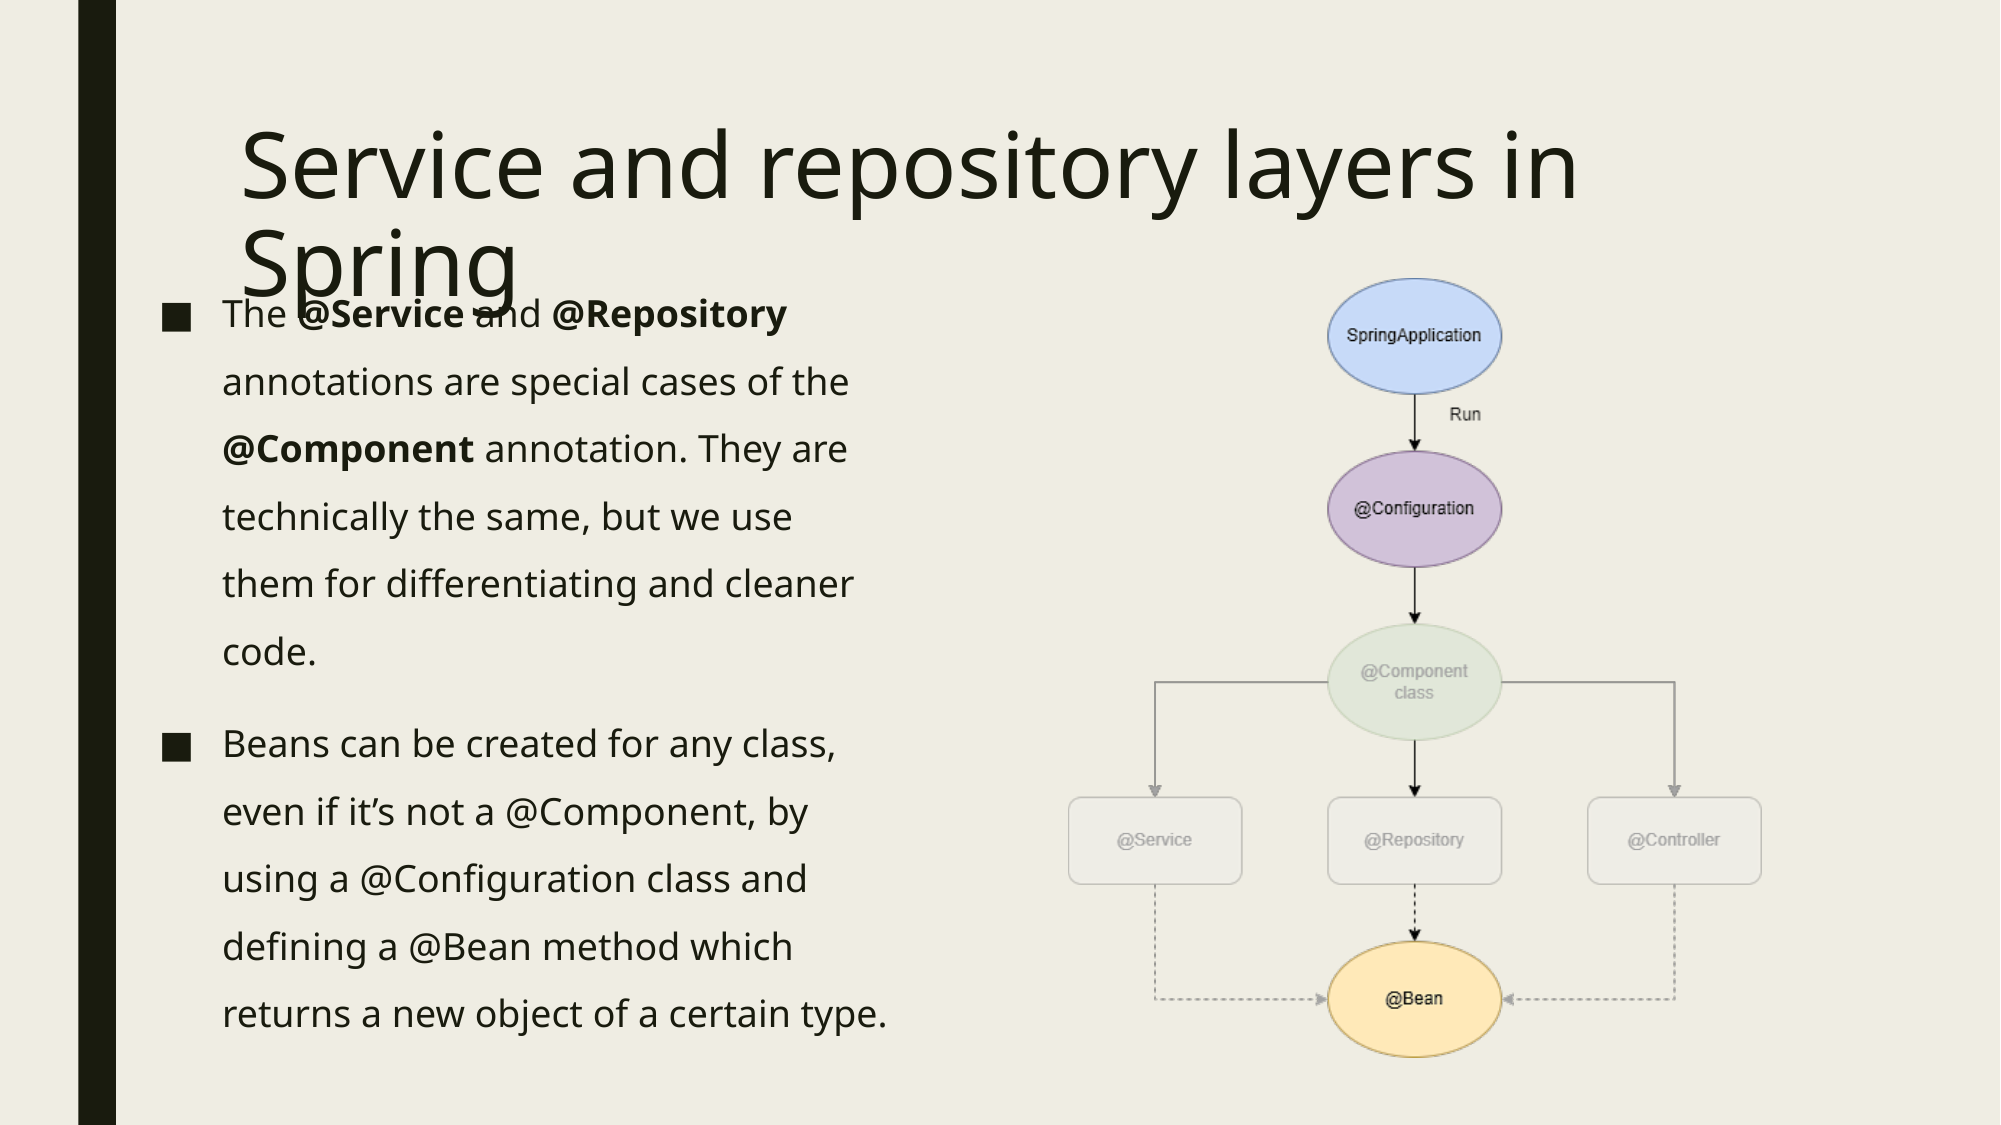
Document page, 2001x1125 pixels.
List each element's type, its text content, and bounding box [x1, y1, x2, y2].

list The @Service and @Repository annotations are special cases of the @Component annotation. They are technically the same, but we use them for differentiating and cleaner code. Beans can be created for any class, even if it’s not a @Component, by using a @Configuration class and defining a @Bean method which returns a new object of a certain type. [143, 260, 904, 1040]
title Service and repository layers in Spring [225, 112, 1800, 357]
picture [1068, 278, 1762, 1058]
